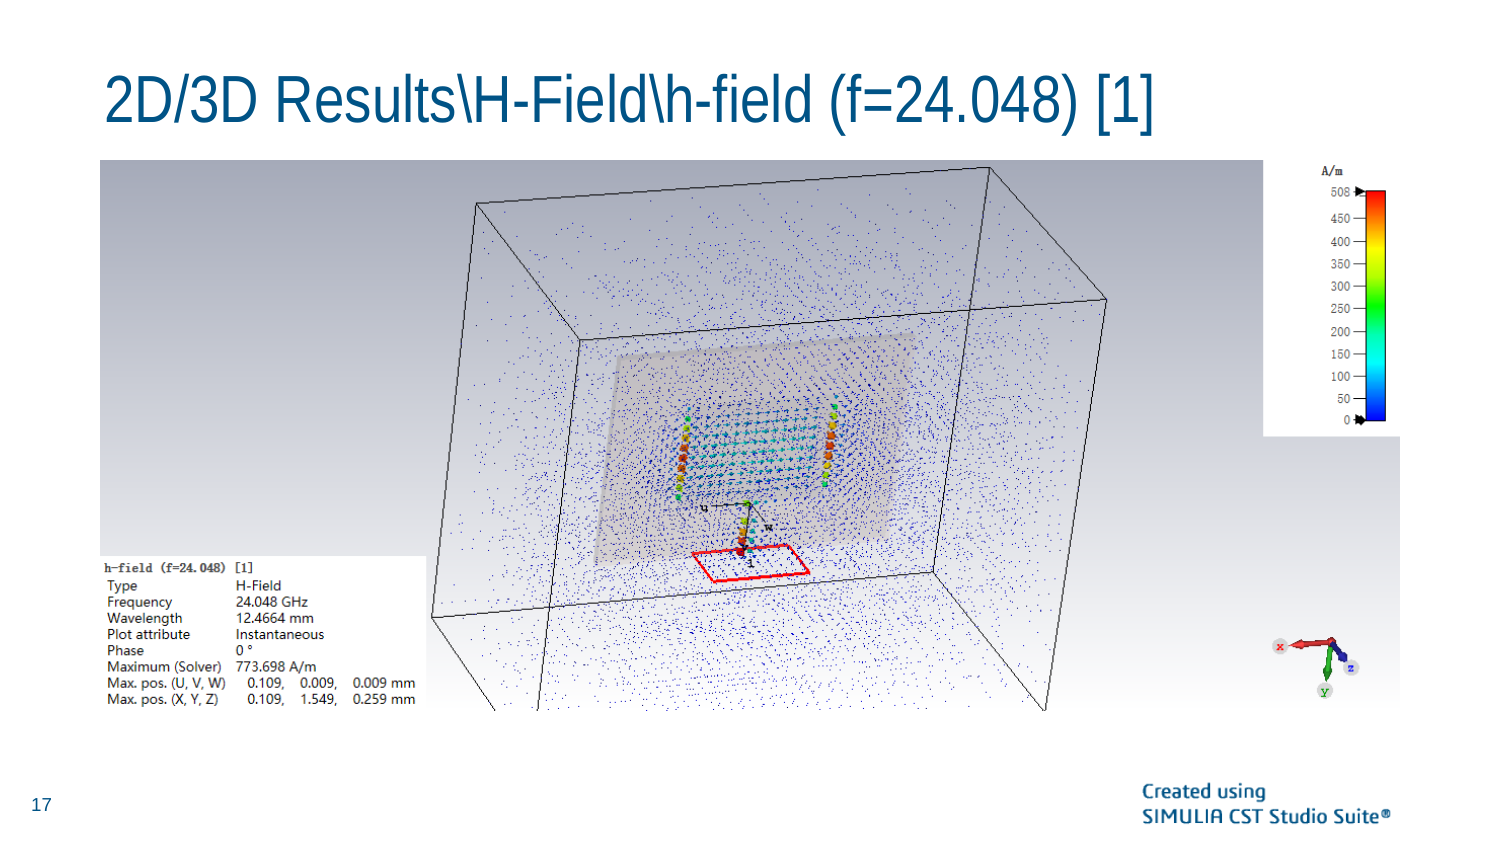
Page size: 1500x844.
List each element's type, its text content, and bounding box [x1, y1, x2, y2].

picture [100, 159, 1400, 712]
picture [1141, 780, 1400, 828]
text_box 2D/3D Results\H-Field\h-field (f=24.048) [1] [104, 55, 1158, 136]
